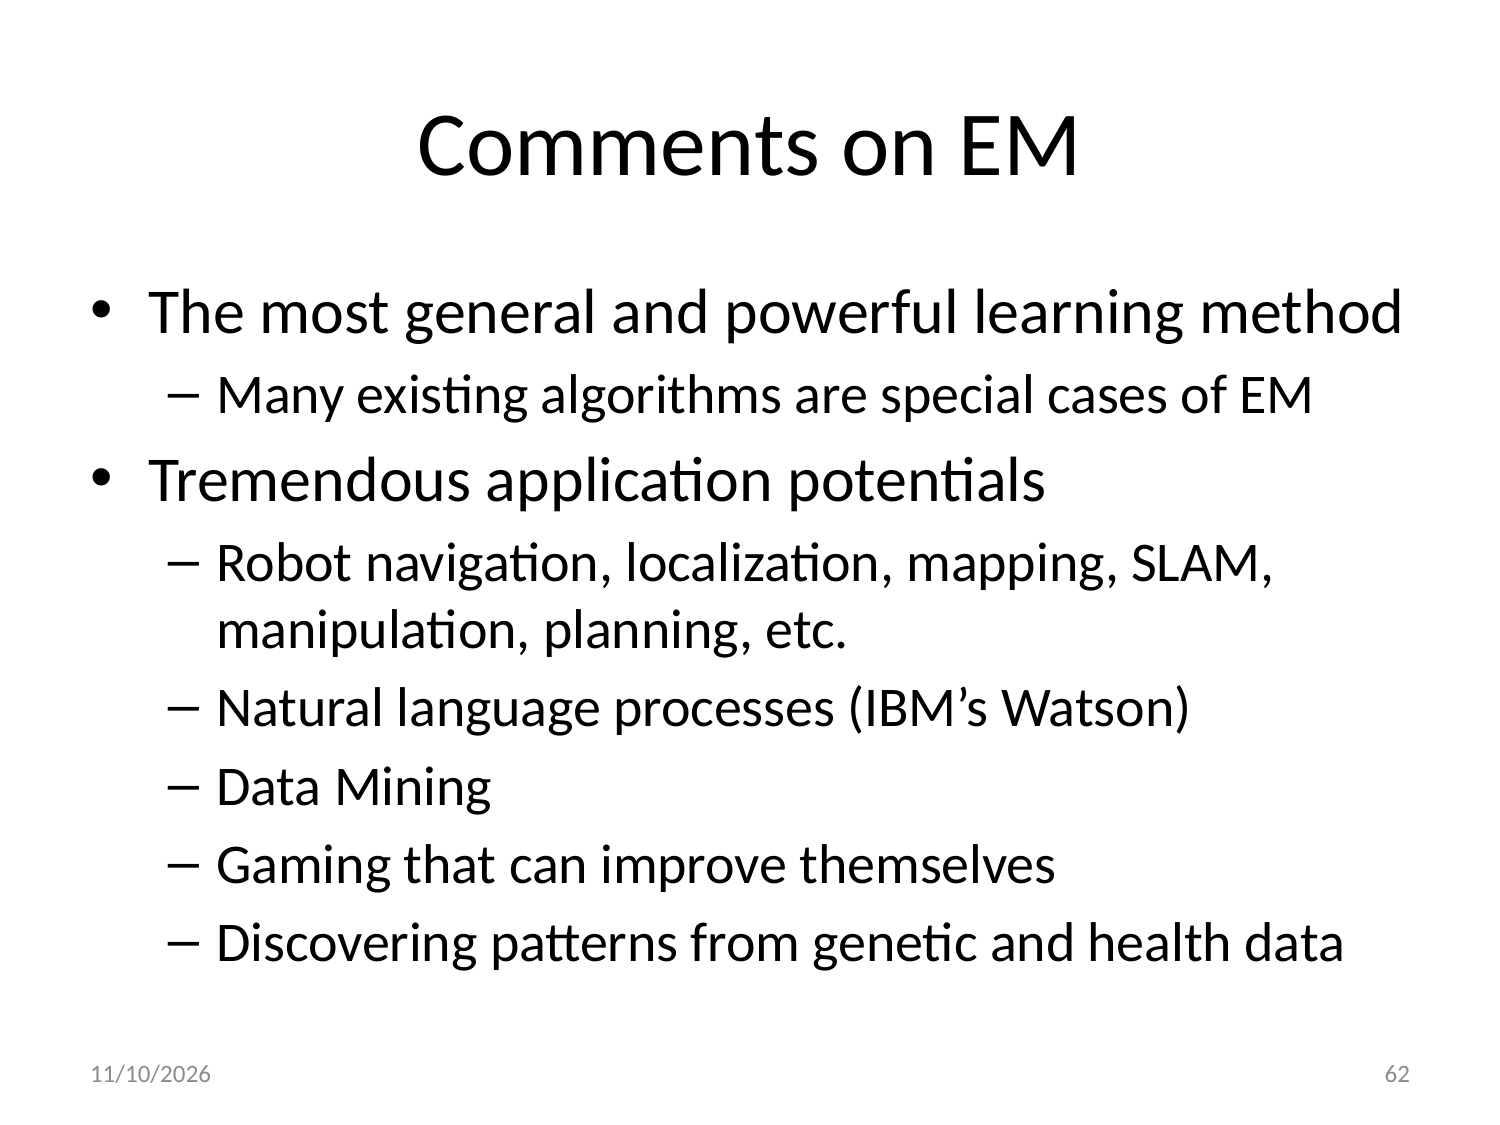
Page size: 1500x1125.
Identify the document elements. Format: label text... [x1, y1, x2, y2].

slide_number 62 [1074, 1042, 1425, 1103]
list The most general and powerful learning method Many existing algorithms are special cases of EM Tremendous application potentials Robot navigation, localization, mapping, SLAM, manipulation, planning, etc. Natural language processes (IBM’s Watson) Data Mining Gaming that can improve themselves Discovering patterns from genetic and health data [75, 262, 1425, 1005]
title Comments on EM [75, 45, 1425, 233]
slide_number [75, 1042, 425, 1103]
